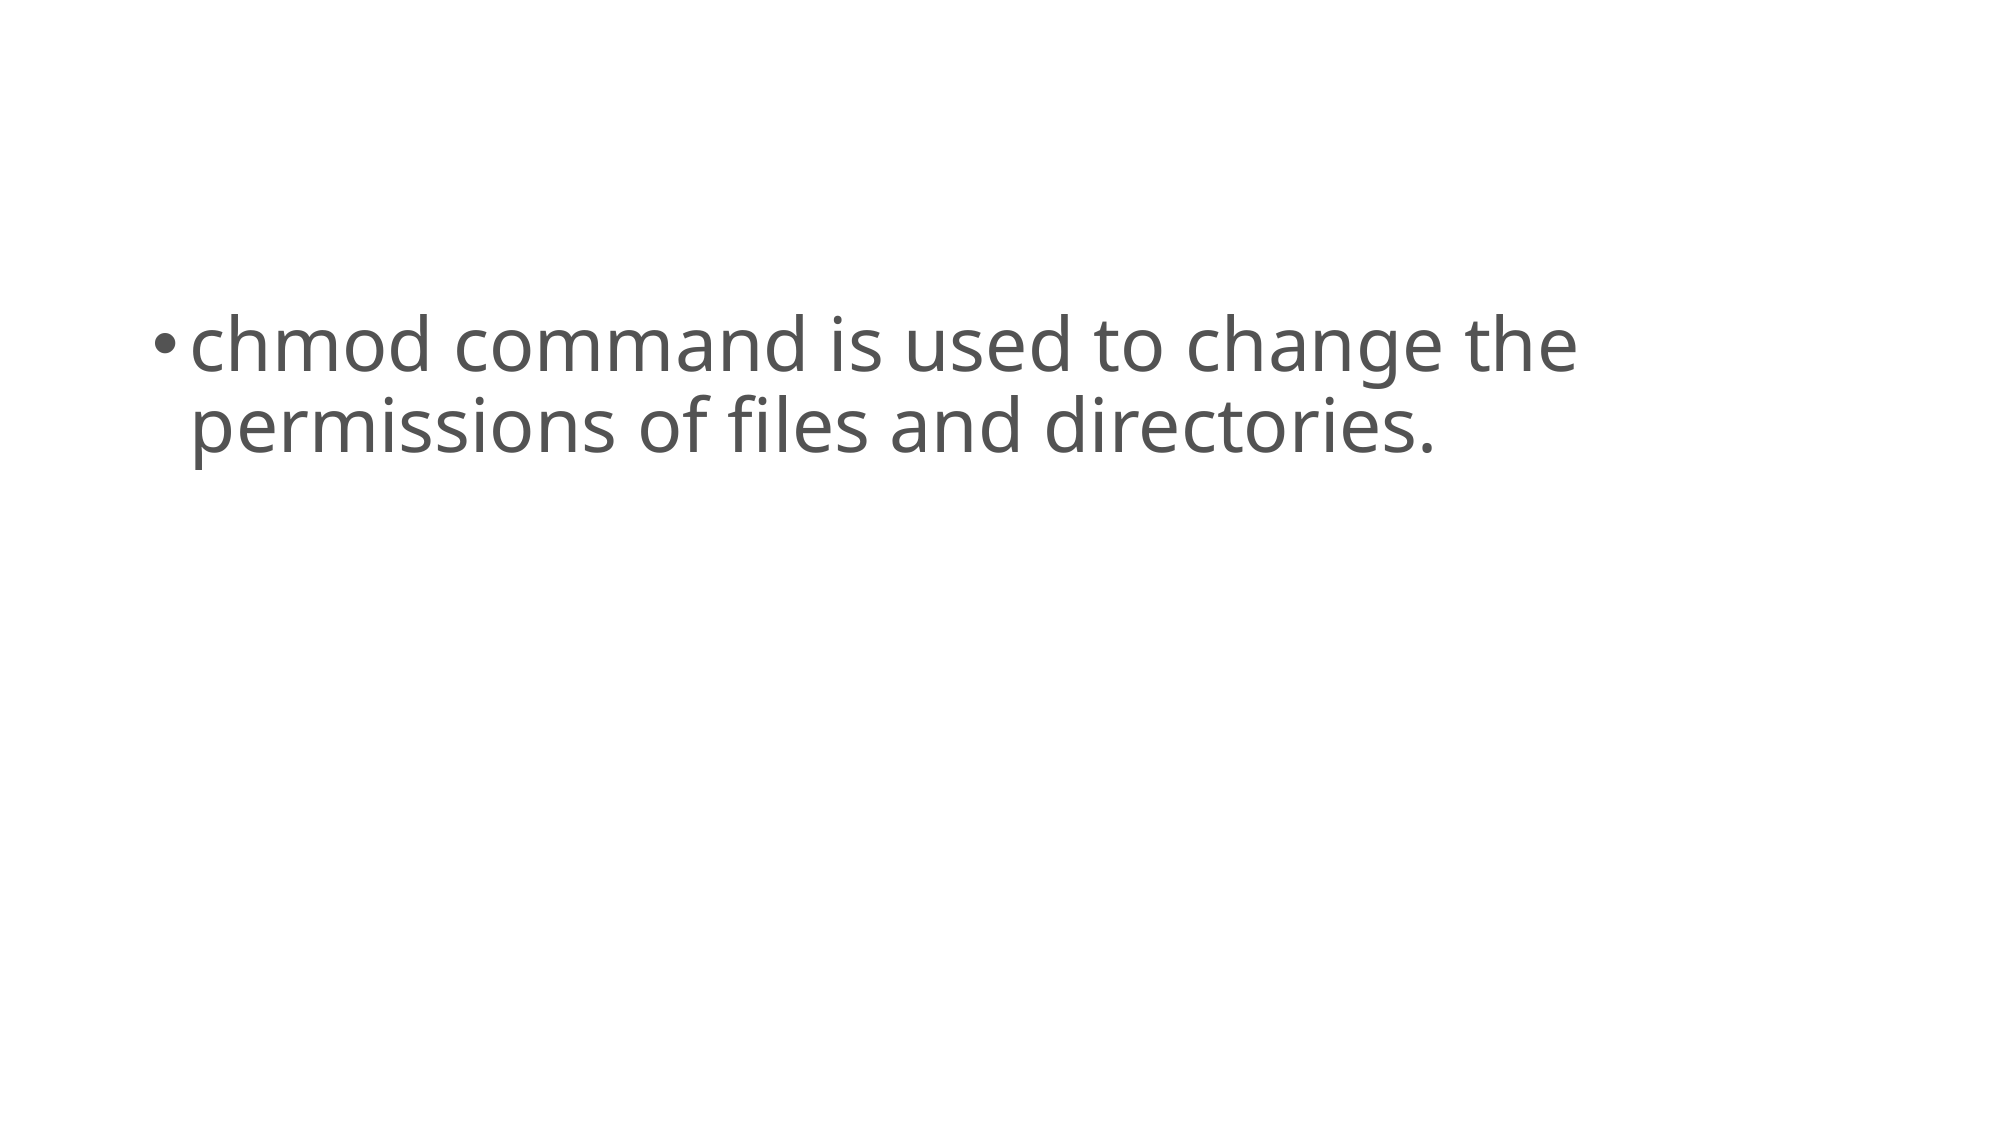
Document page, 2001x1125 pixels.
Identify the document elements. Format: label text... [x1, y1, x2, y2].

list chmod command is used to change the permissions of files and directories. [137, 299, 1863, 1014]
